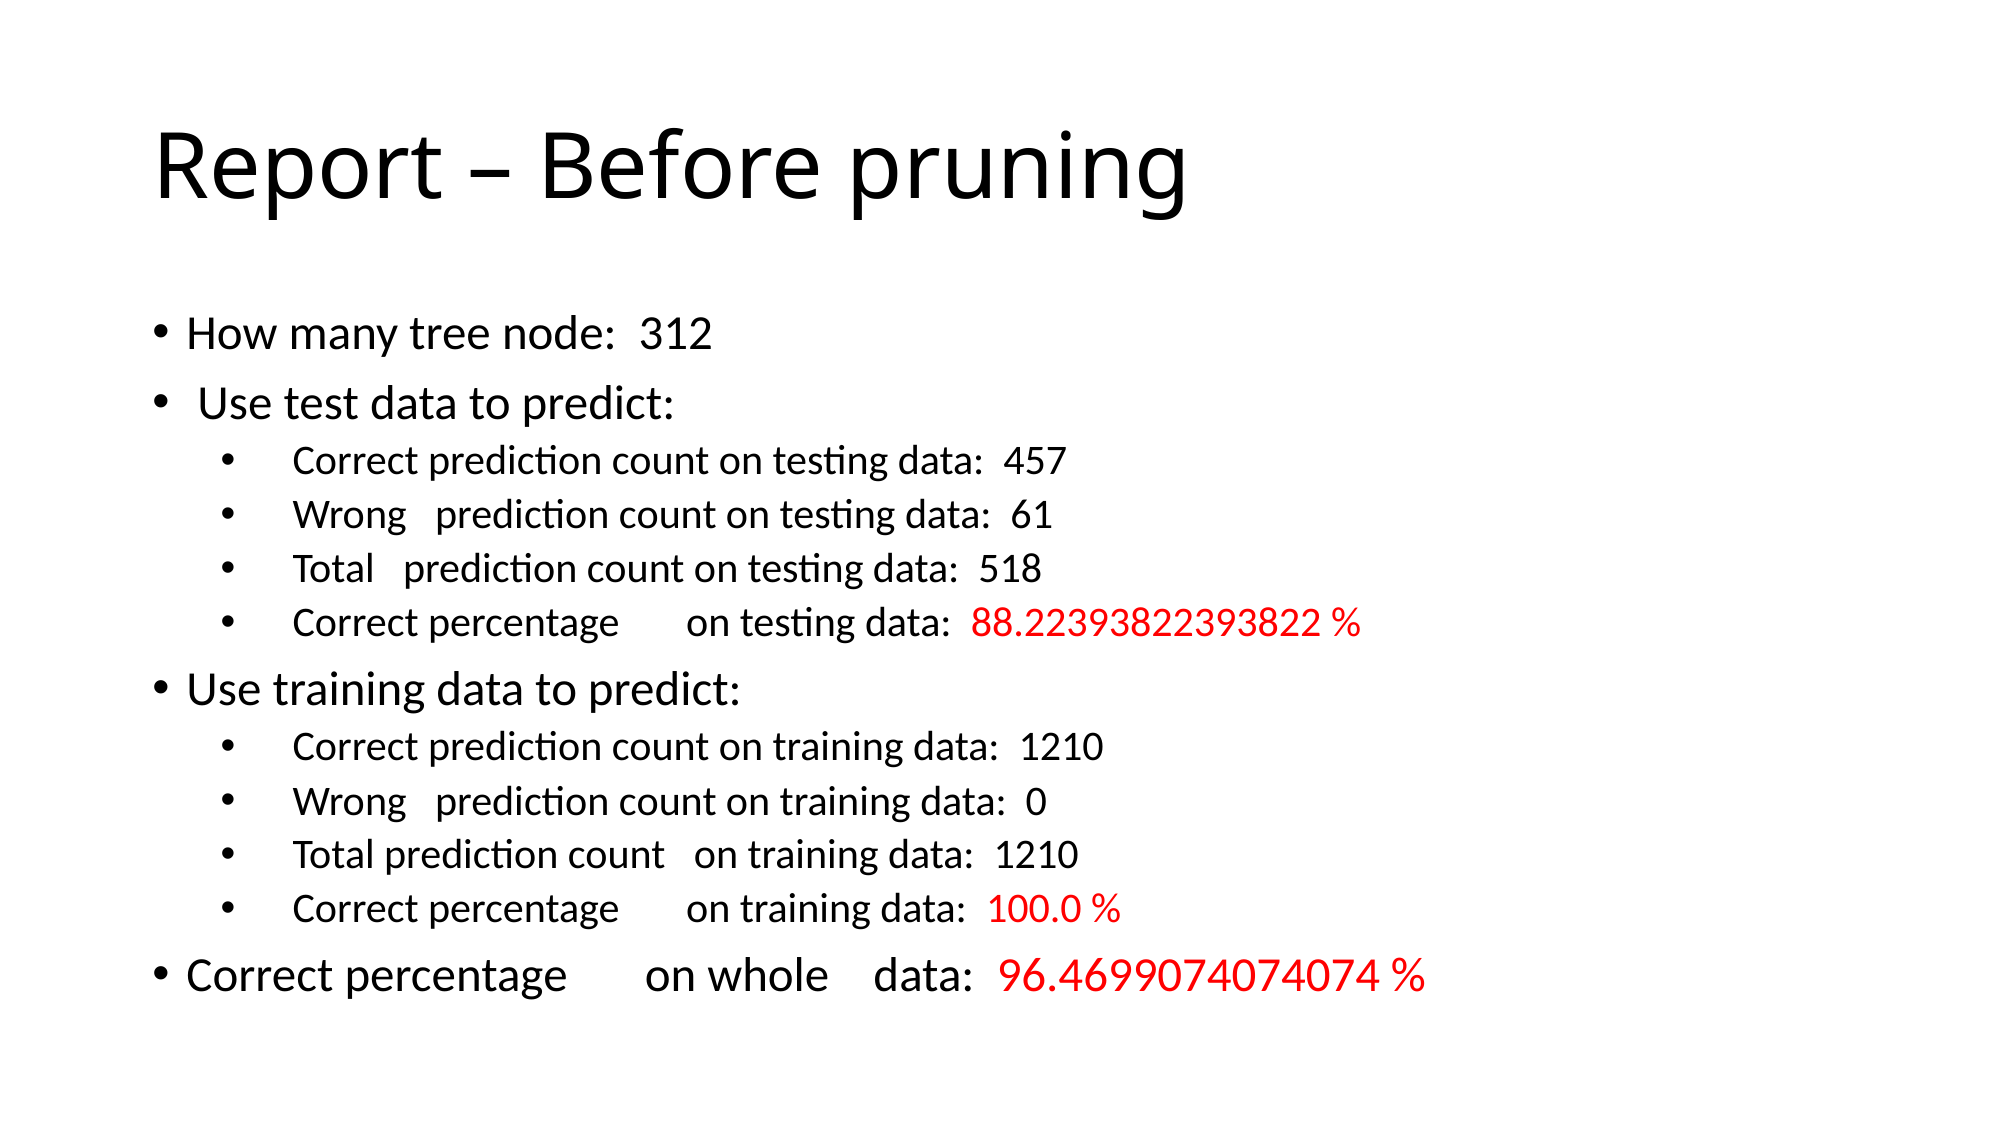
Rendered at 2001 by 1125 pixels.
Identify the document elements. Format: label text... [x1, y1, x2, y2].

list How many tree node: 312 Use test data to predict: Correct prediction count on testing data: 457 Wrong prediction count on testing data: 61 Total prediction count on testing data: 518 Correct percentage on testing data: 88.22393822393822 % Use training data to predict: Correct prediction count on training data: 1210 Wrong prediction count on training data: 0 Total prediction count on training data: 1210 Correct percentage on training data: 100.0 % Correct percentage on whole data: 96.4699074074074 % [137, 299, 1863, 1014]
title Report – Before pruning [137, 59, 1863, 278]
